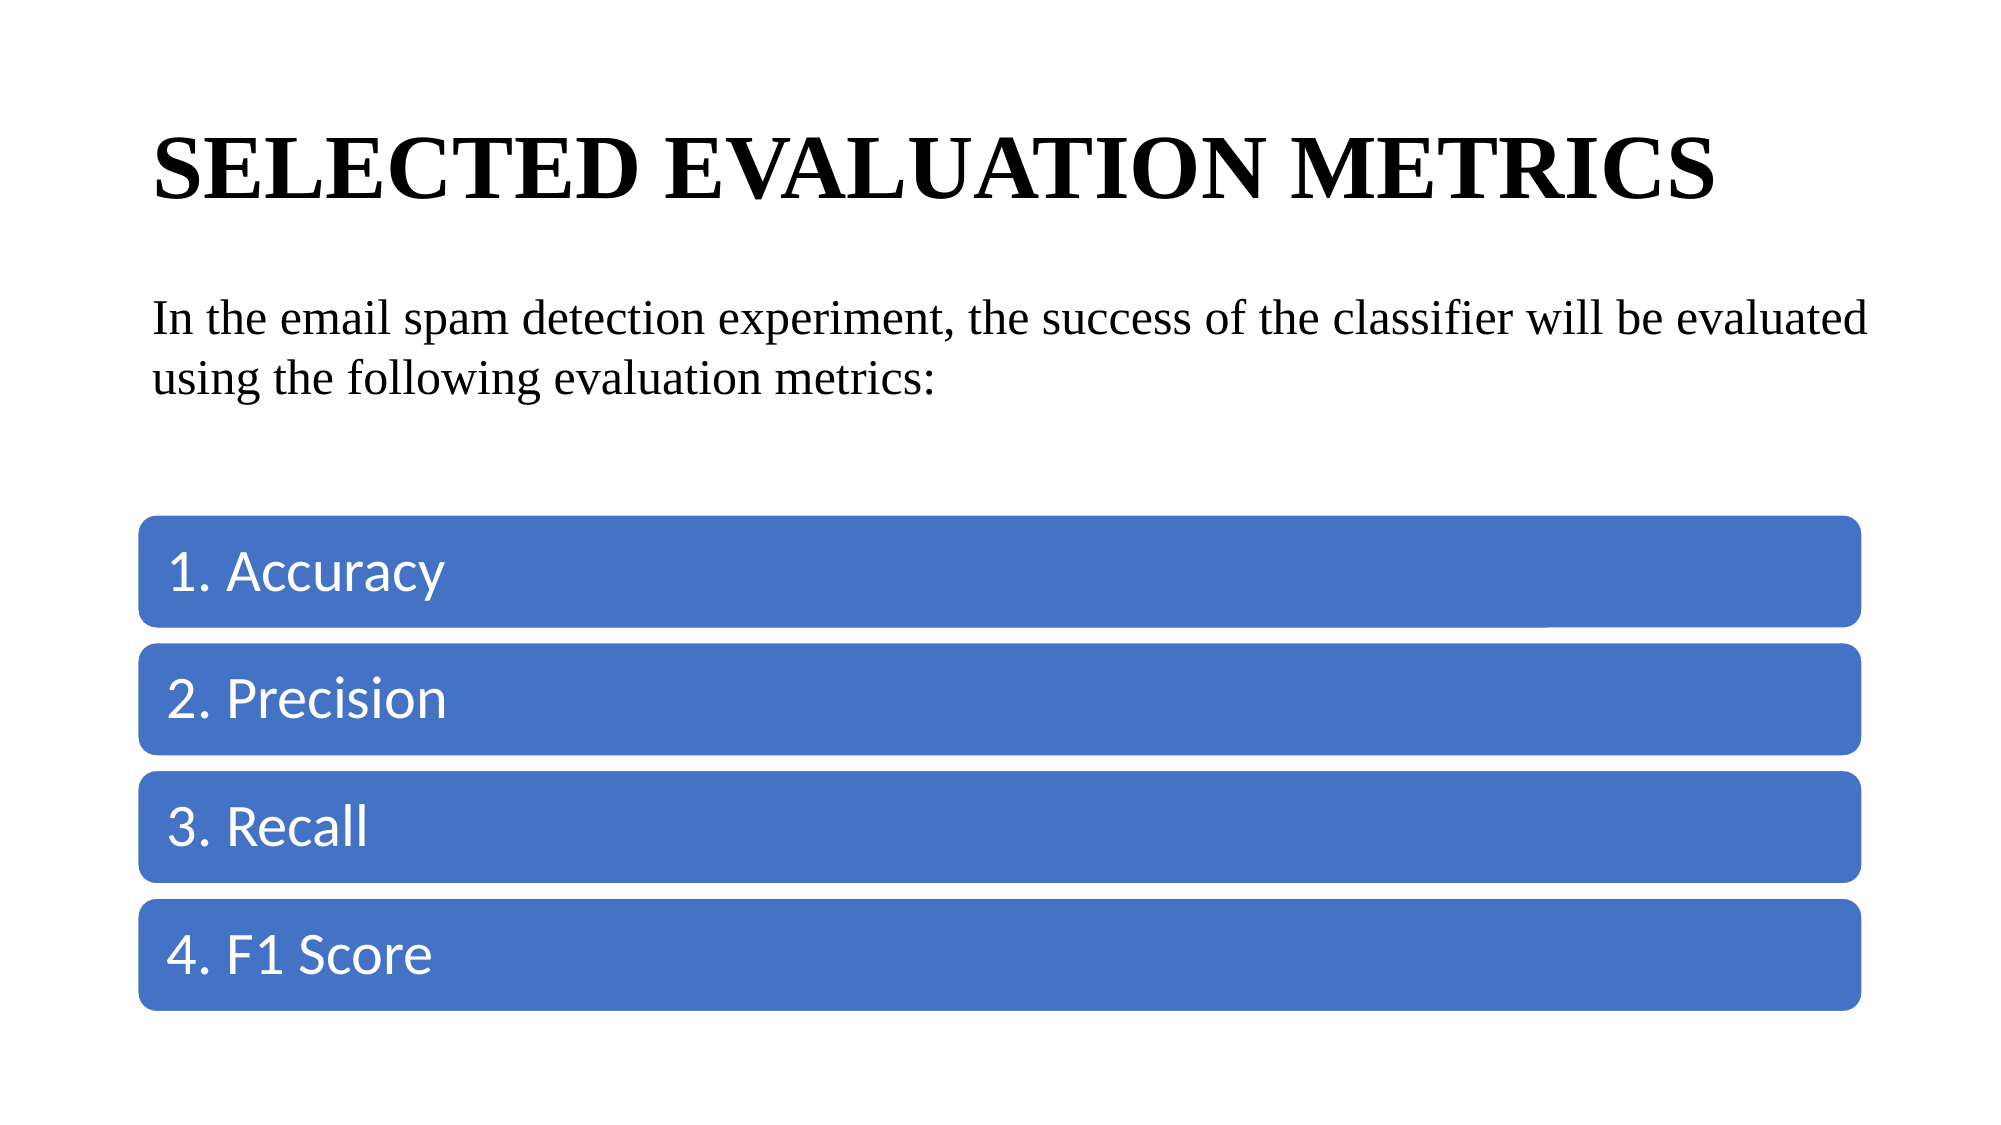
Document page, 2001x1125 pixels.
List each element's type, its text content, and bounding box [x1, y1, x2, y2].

title SELECTED EVALUATION METRICS [137, 59, 1863, 277]
text_box In the email spam detection experiment, the success of the classifier will be evaluated using the following evaluation metrics: [137, 277, 1923, 472]
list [137, 513, 1863, 1014]
